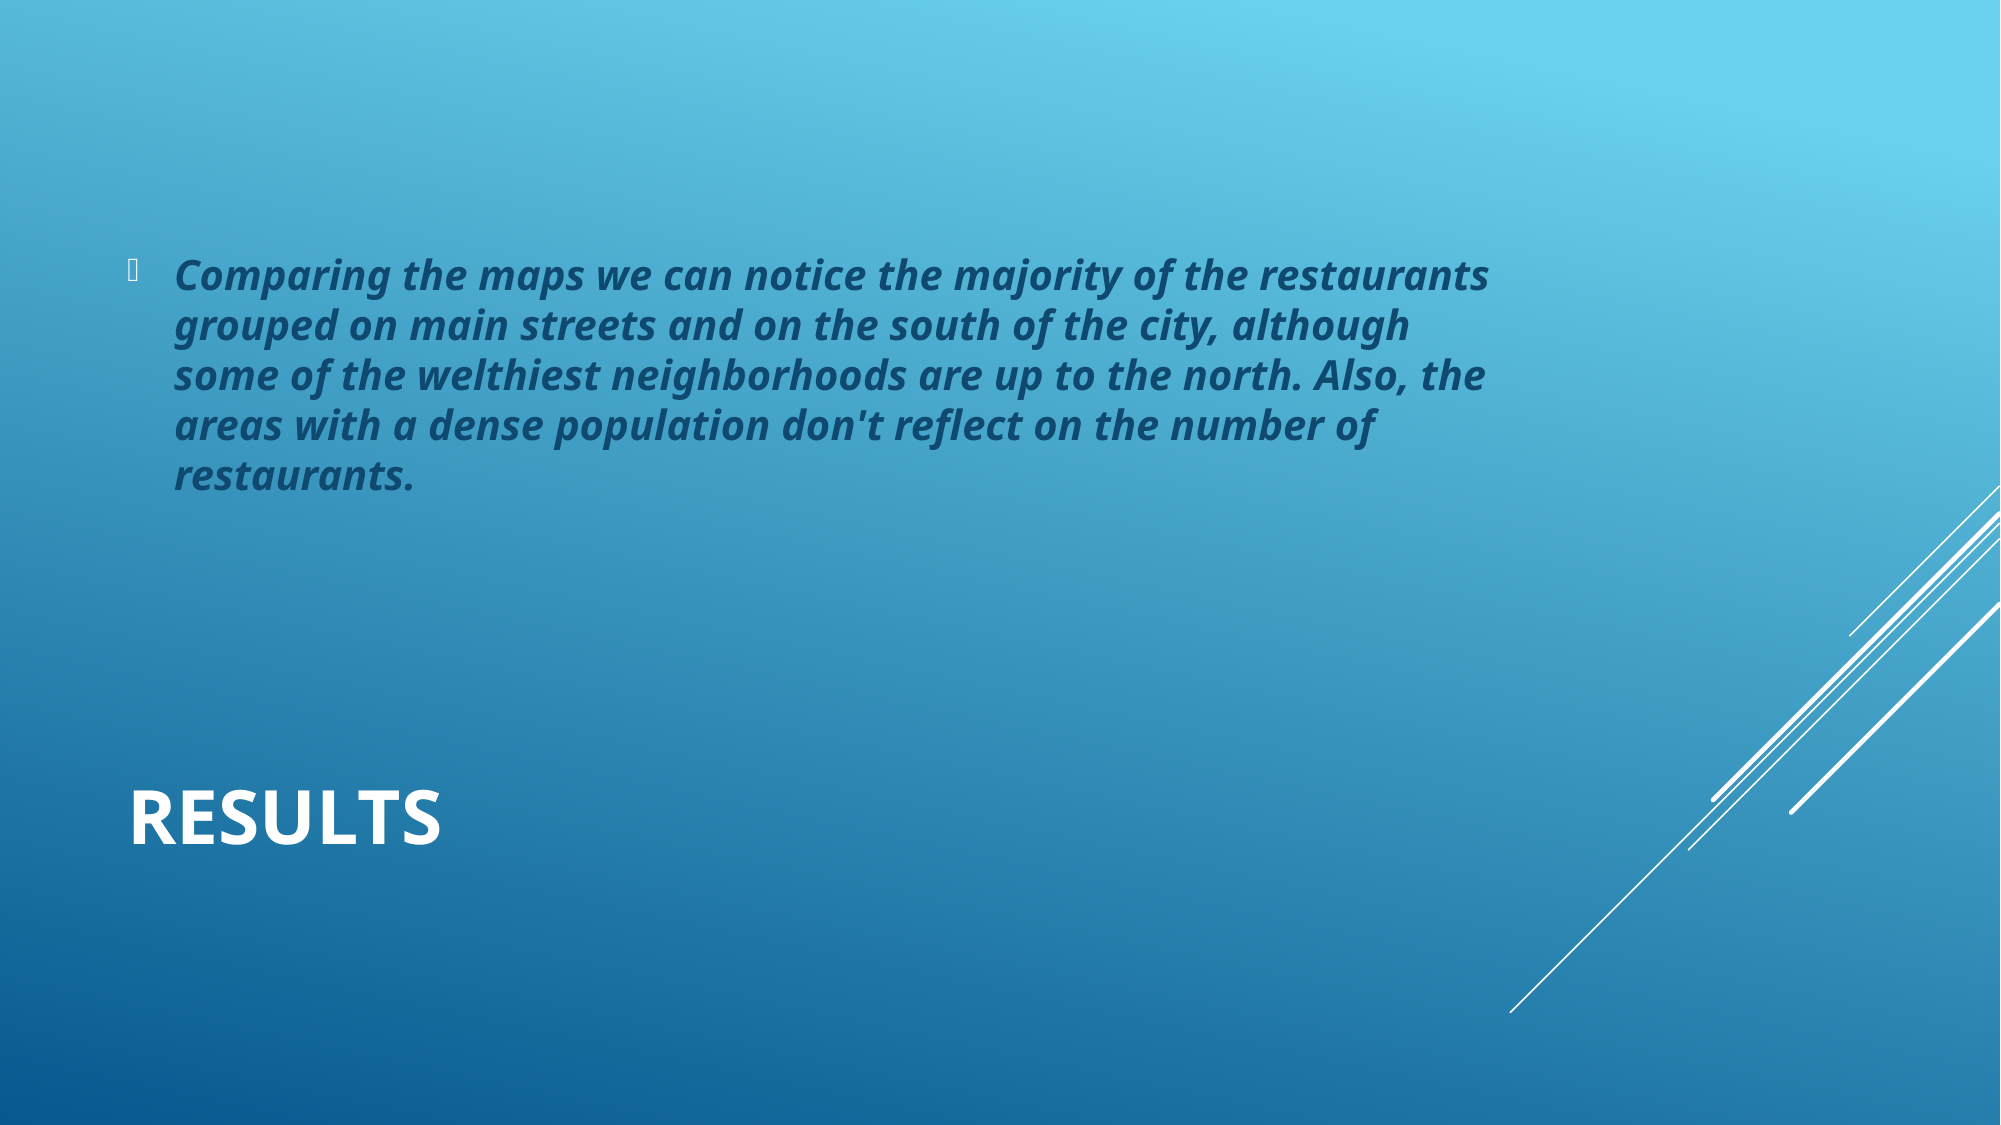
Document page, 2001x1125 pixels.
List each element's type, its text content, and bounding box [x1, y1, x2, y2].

list Comparing the maps we can notice the majority of the restaurants grouped on main streets and on the south of the city, although some of the welthiest neighborhoods are up to the north. Also, the areas with a dense population don't reflect on the number of restaurants. [112, 112, 1513, 706]
title Results [112, 736, 1513, 984]
